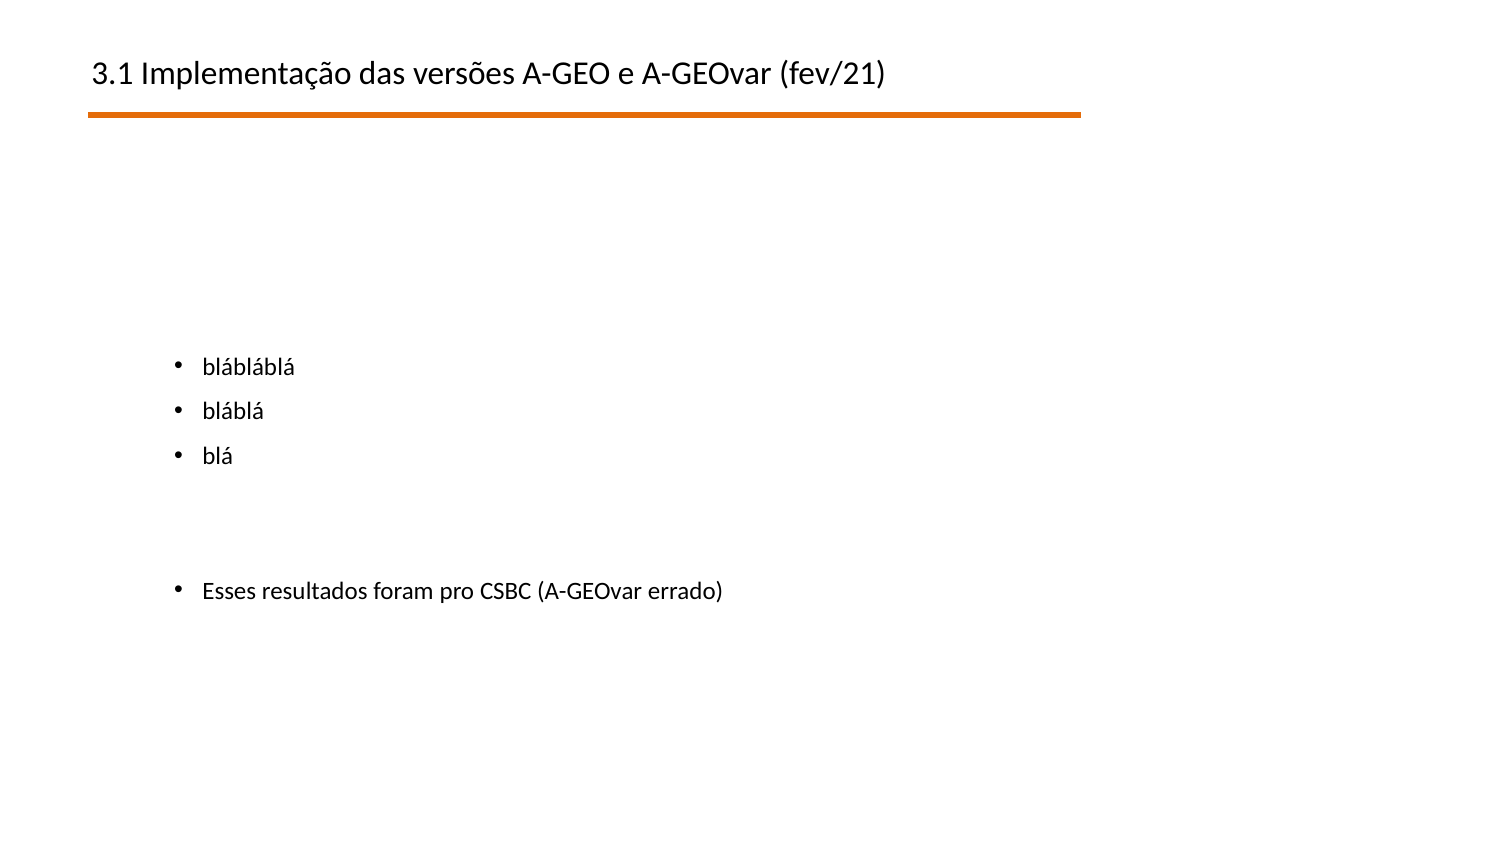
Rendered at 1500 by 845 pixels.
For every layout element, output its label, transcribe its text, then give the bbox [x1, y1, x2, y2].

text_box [76, 44, 1129, 116]
text_box blábláblá bláblá blá Esses resultados foram pro CSBC (A-GEOvar errado) [159, 327, 1447, 612]
